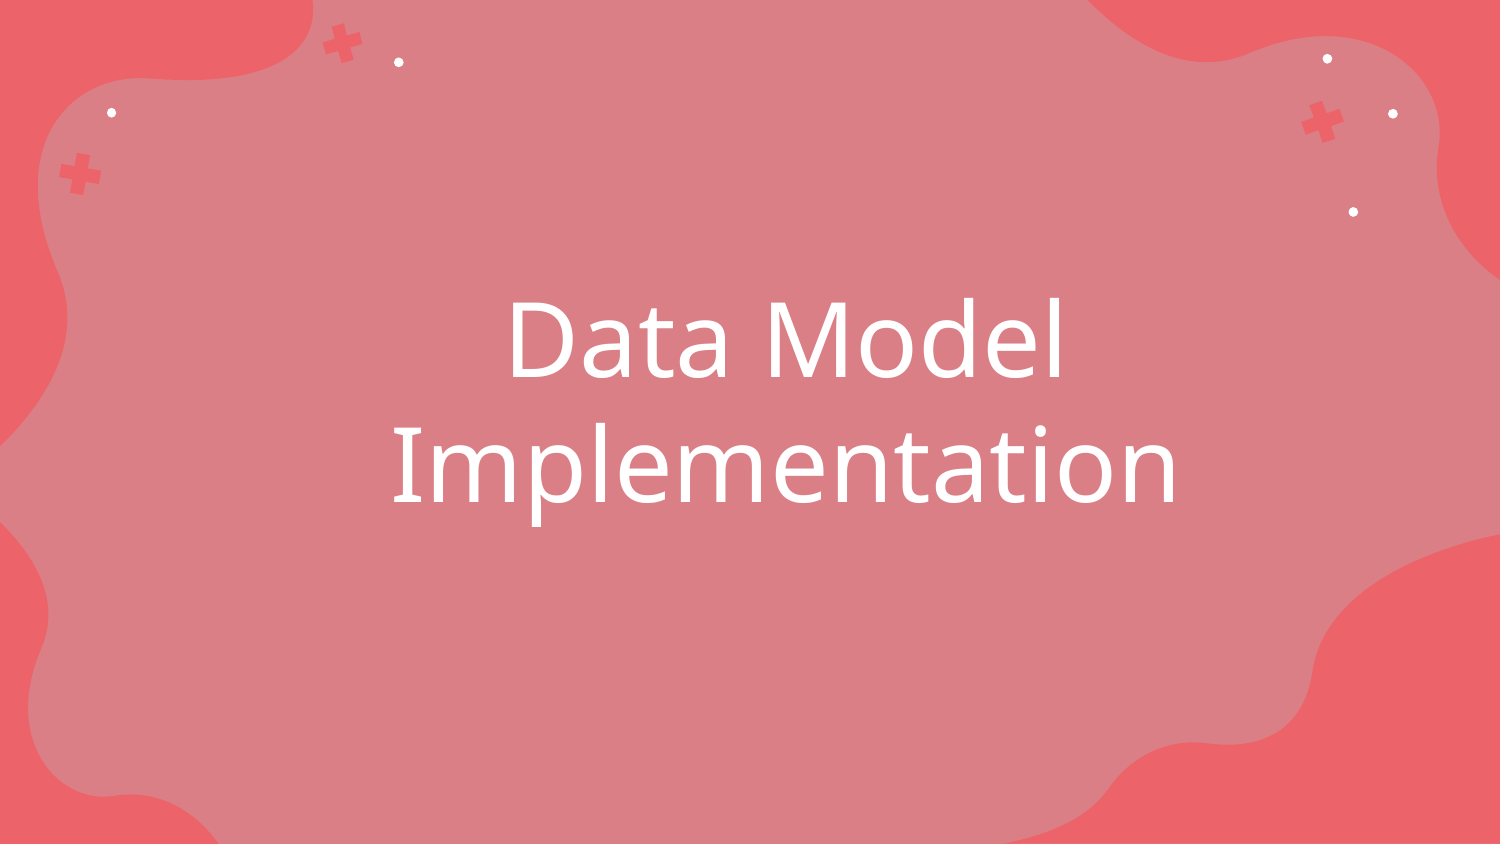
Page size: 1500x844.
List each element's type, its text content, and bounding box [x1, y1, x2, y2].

title Data Model Implementation [156, 148, 1416, 650]
